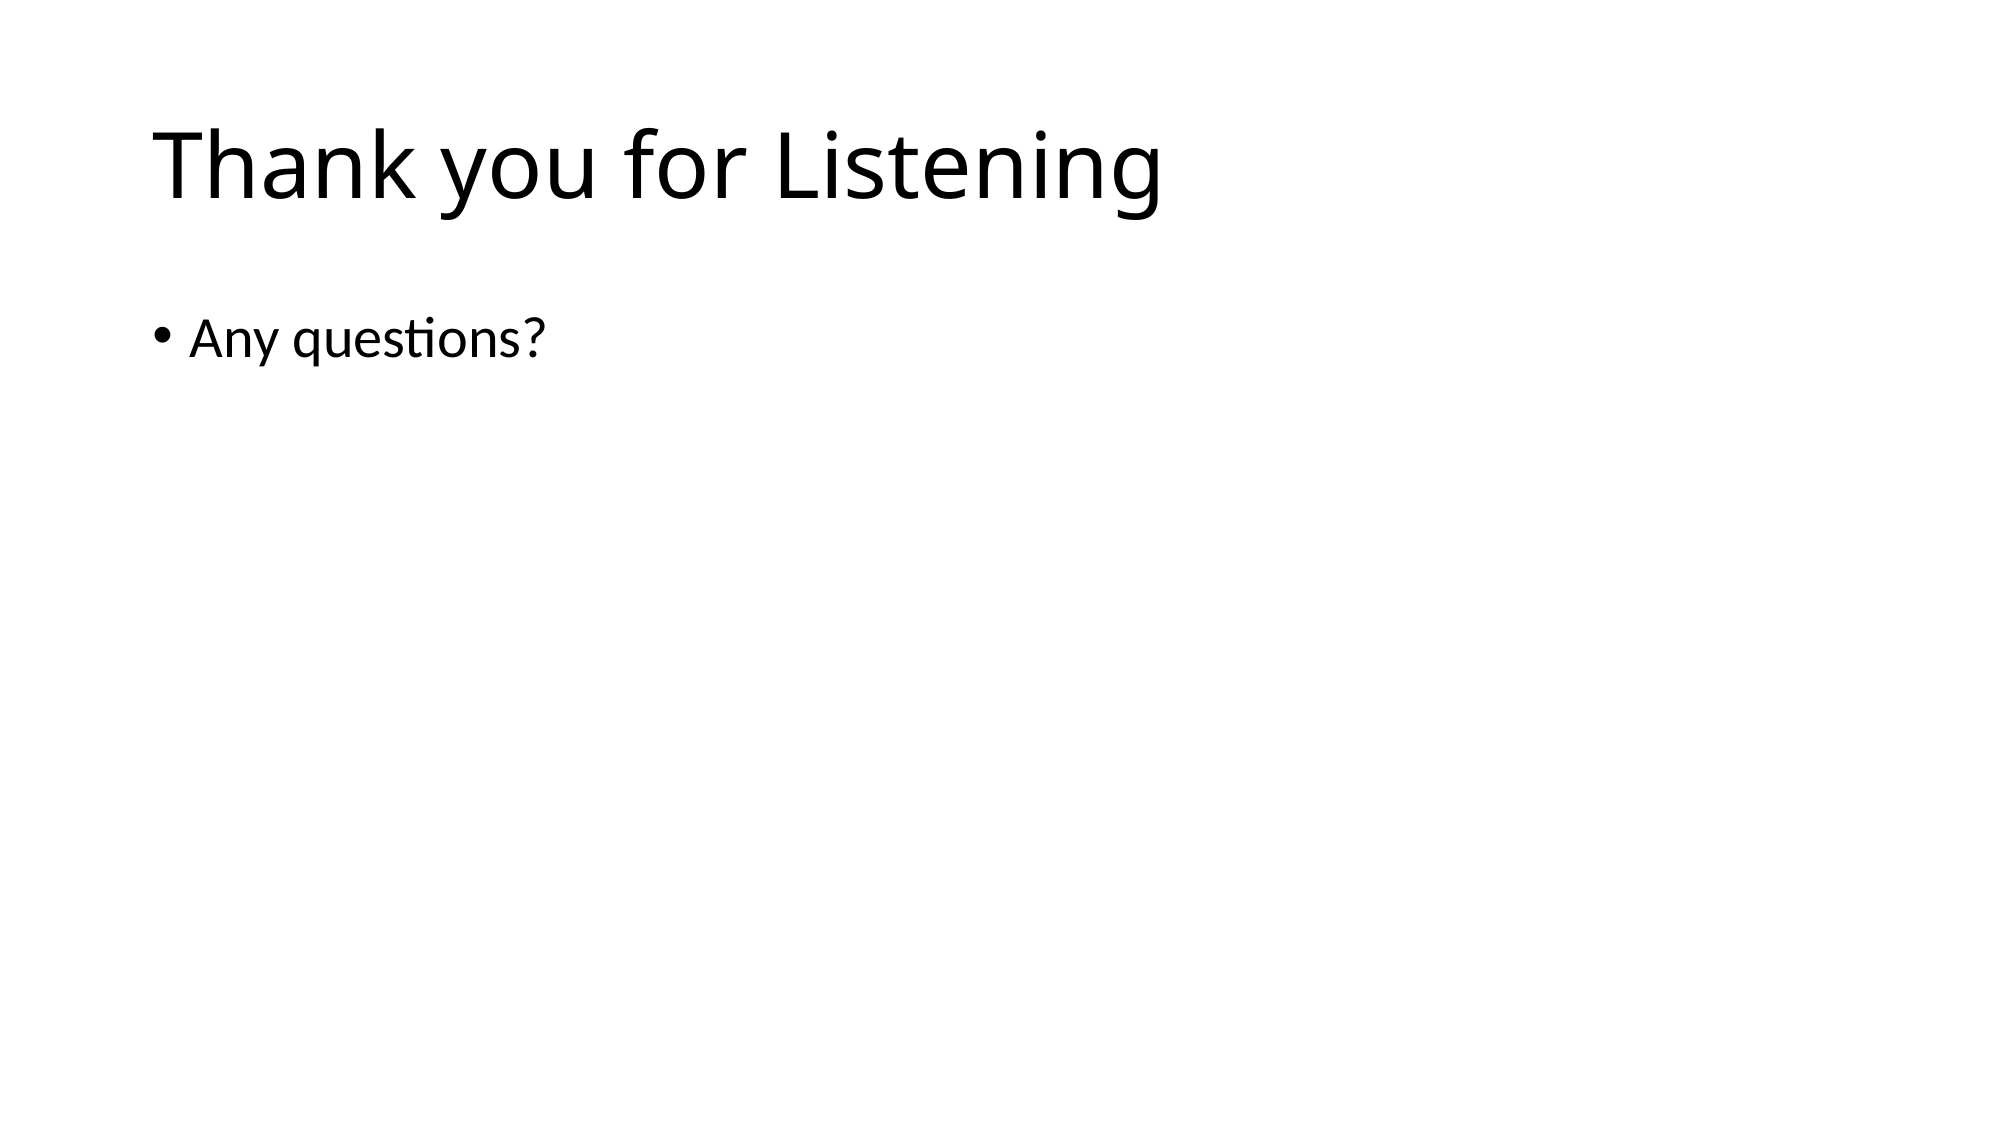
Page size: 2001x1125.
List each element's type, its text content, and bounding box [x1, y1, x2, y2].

list Any questions? [137, 299, 1863, 1014]
title Thank you for Listening [137, 59, 1863, 278]
